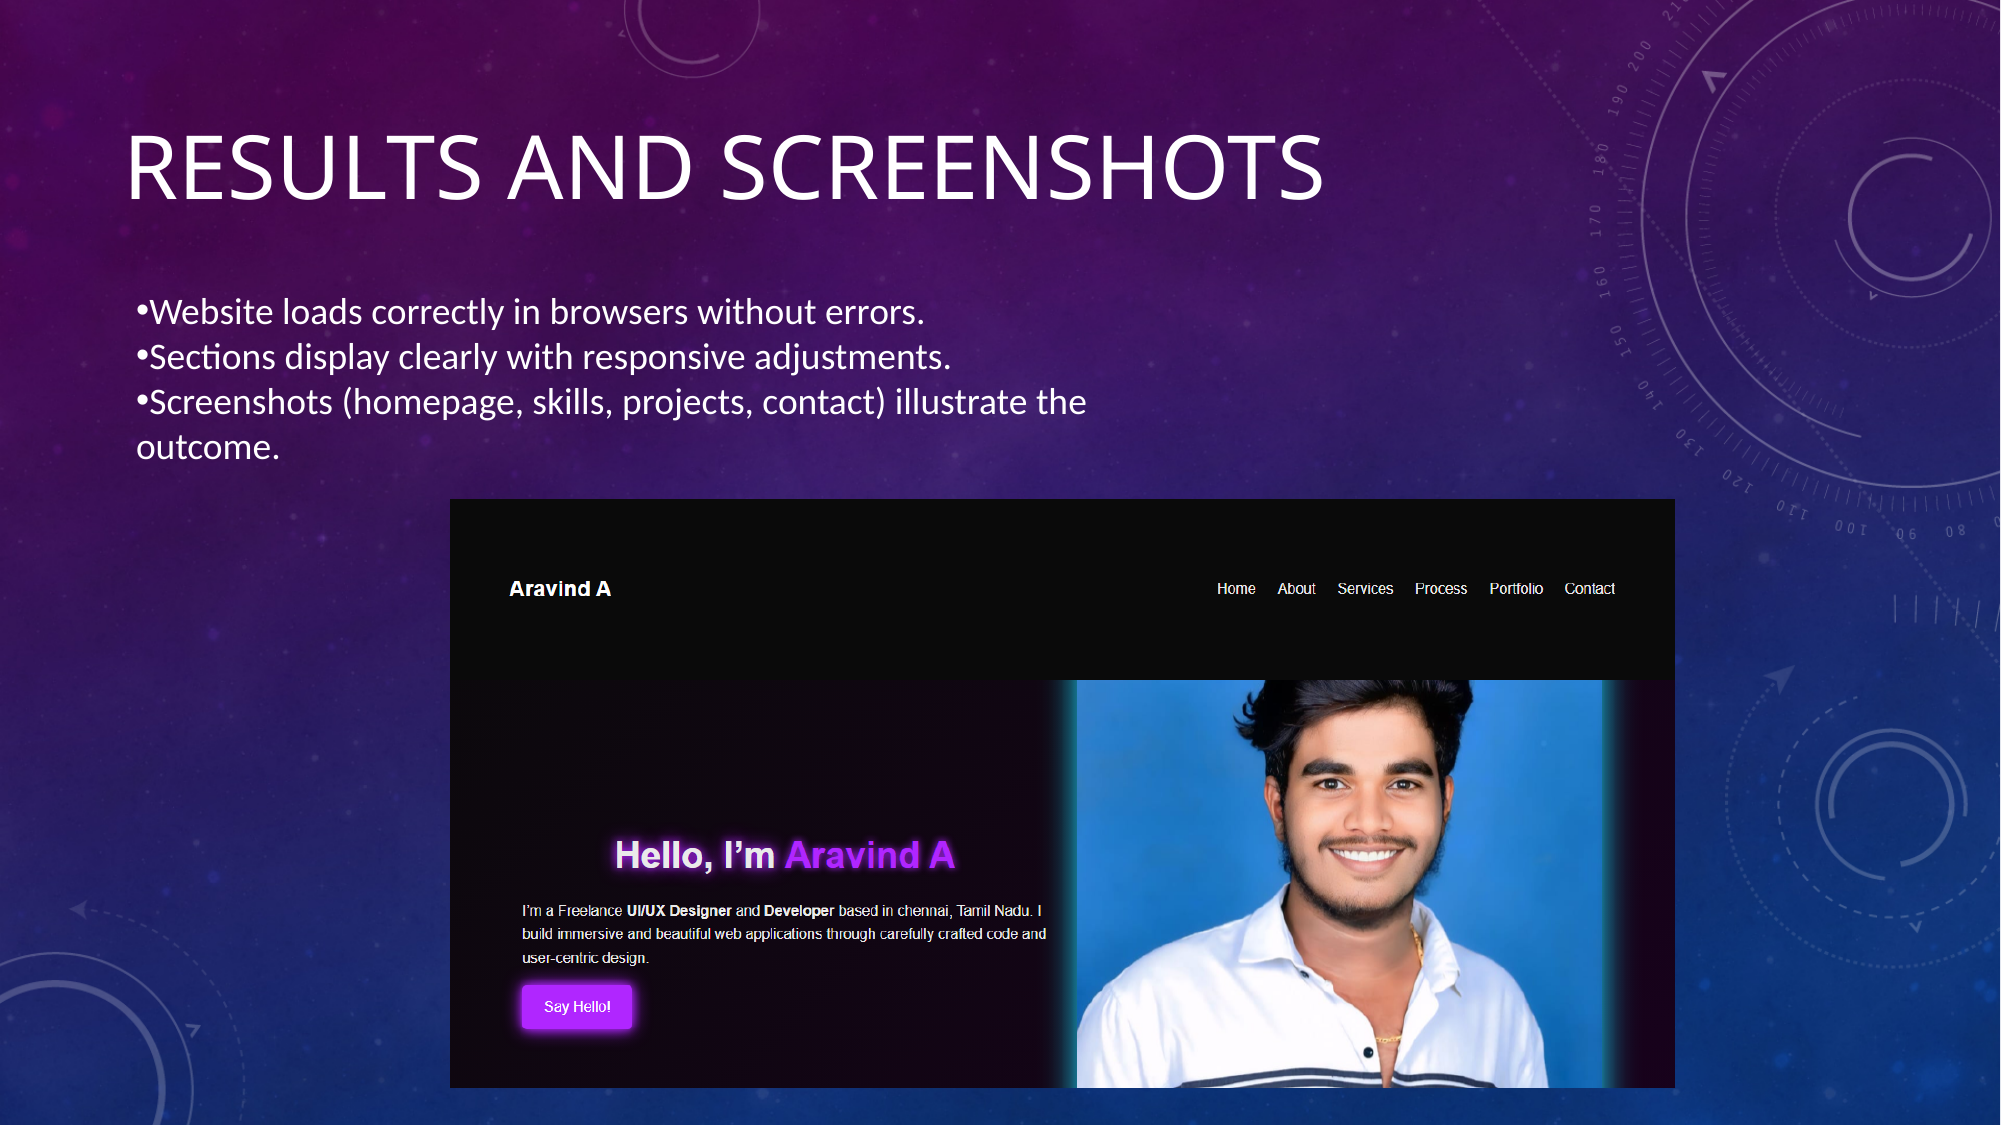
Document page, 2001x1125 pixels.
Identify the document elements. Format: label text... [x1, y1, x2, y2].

picture [0, 0, 2001, 1125]
title RESULTS AND SCREENSHOTS [121, 67, 1600, 258]
text_box [449, 386, 1850, 543]
text_box Website loads correctly in browsers without errors. Sections display clearly with responsive adjustments. Screenshots (homepage, skills, projects, contact) illustrate the outcome. [121, 280, 1122, 475]
